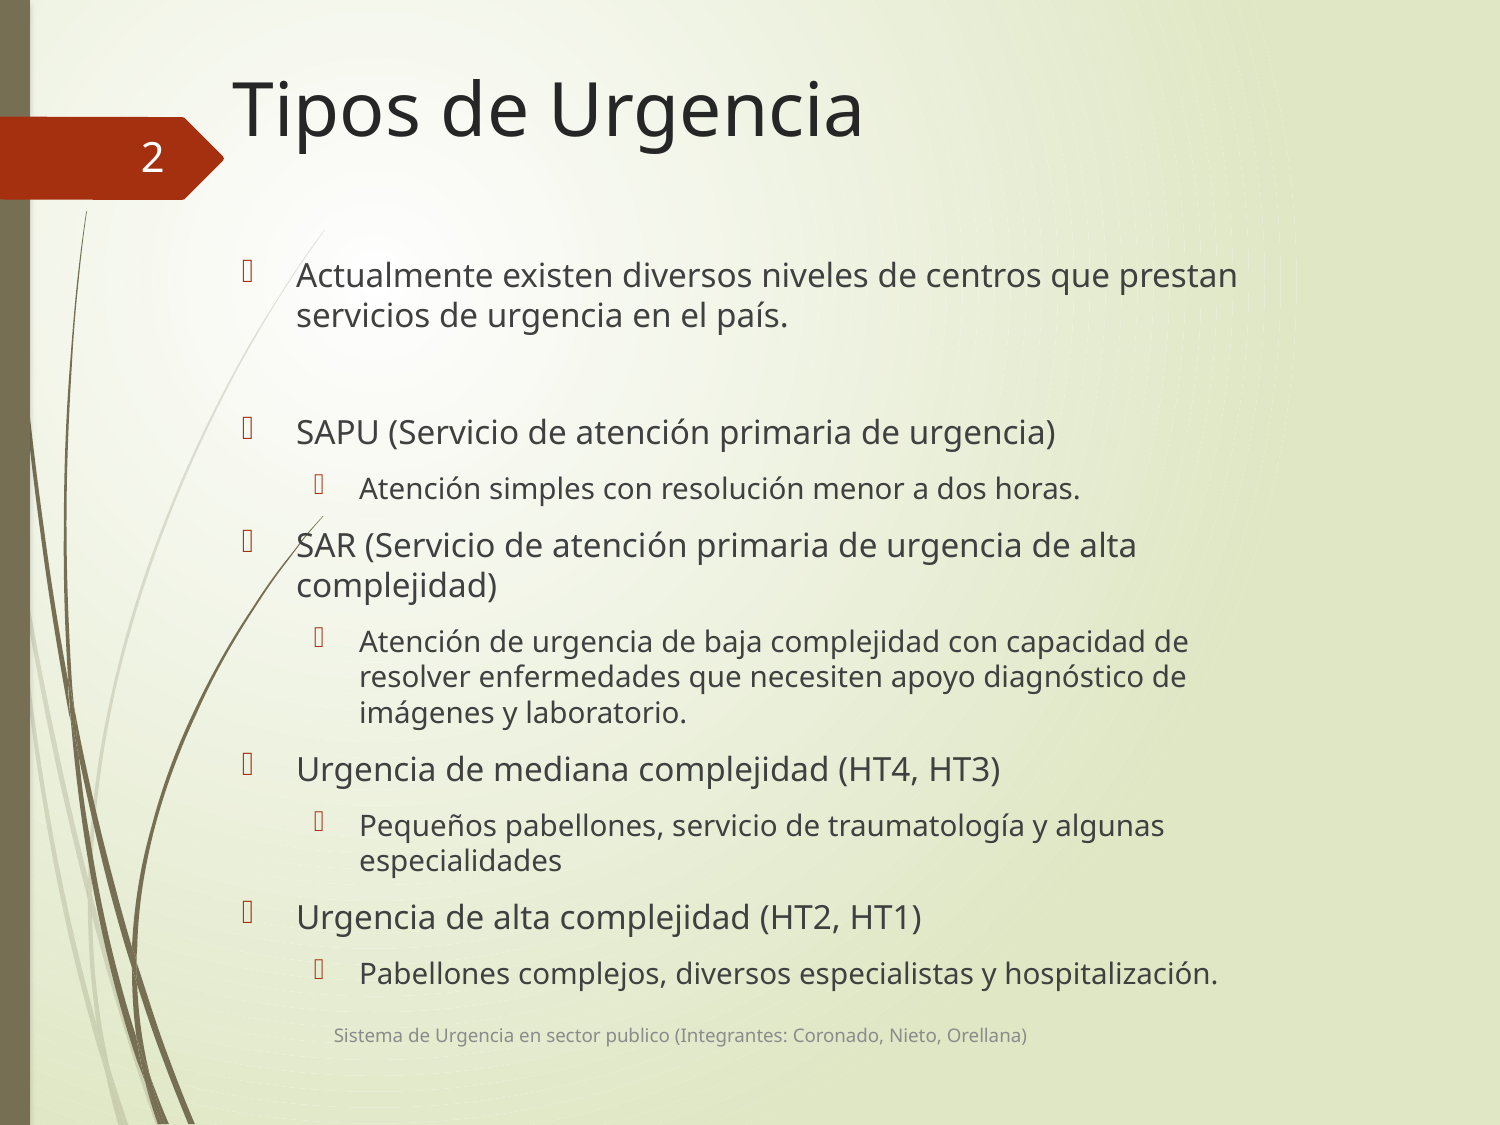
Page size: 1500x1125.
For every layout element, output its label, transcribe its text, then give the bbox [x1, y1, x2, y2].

title Tipos de Urgencia [217, 53, 1286, 241]
list Actualmente existen diversos niveles de centros que prestan servicios de urgencia en el país. SAPU (Servicio de atención primaria de urgencia) Atención simples con resolución menor a dos horas. SAR (Servicio de atención primaria de urgencia de alta complejidad) Atención de urgencia de baja complejidad con capacidad de resolver enfermedades que necesiten apoyo diagnóstico de imágenes y laboratorio. Urgencia de mediana complejidad (HT4, HT3) Pequeños pabellones, servicio de traumatología y algunas especialidades Urgencia de alta complejidad (HT2, HT1) Pabellones complejos, diversos especialistas y hospitalización. [226, 246, 1277, 1001]
footer Sistema de Urgencia en sector publico (Integrantes: Coronado, Nieto, Orellana) [318, 1006, 1257, 1067]
slide_number 3 [83, 129, 180, 190]
